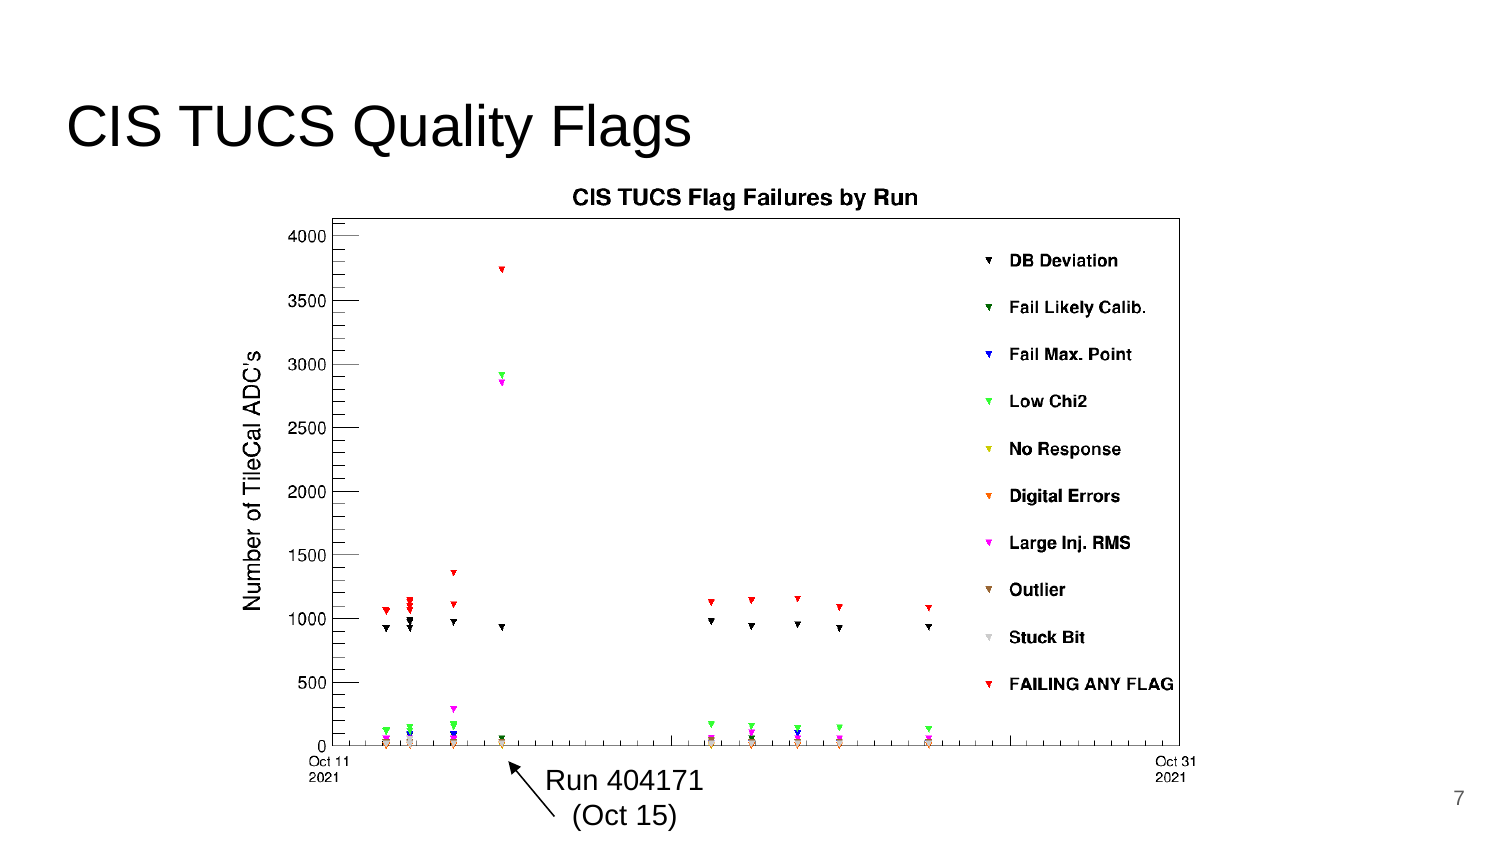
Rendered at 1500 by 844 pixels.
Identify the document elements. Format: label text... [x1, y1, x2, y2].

text_box Run 404171 (Oct 15) [522, 811, 727, 844]
picture [227, 174, 1273, 802]
title CIS TUCS Quality Flags [51, 72, 1449, 167]
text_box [508, 760, 555, 817]
slide_number ‹#› [1389, 764, 1480, 830]
